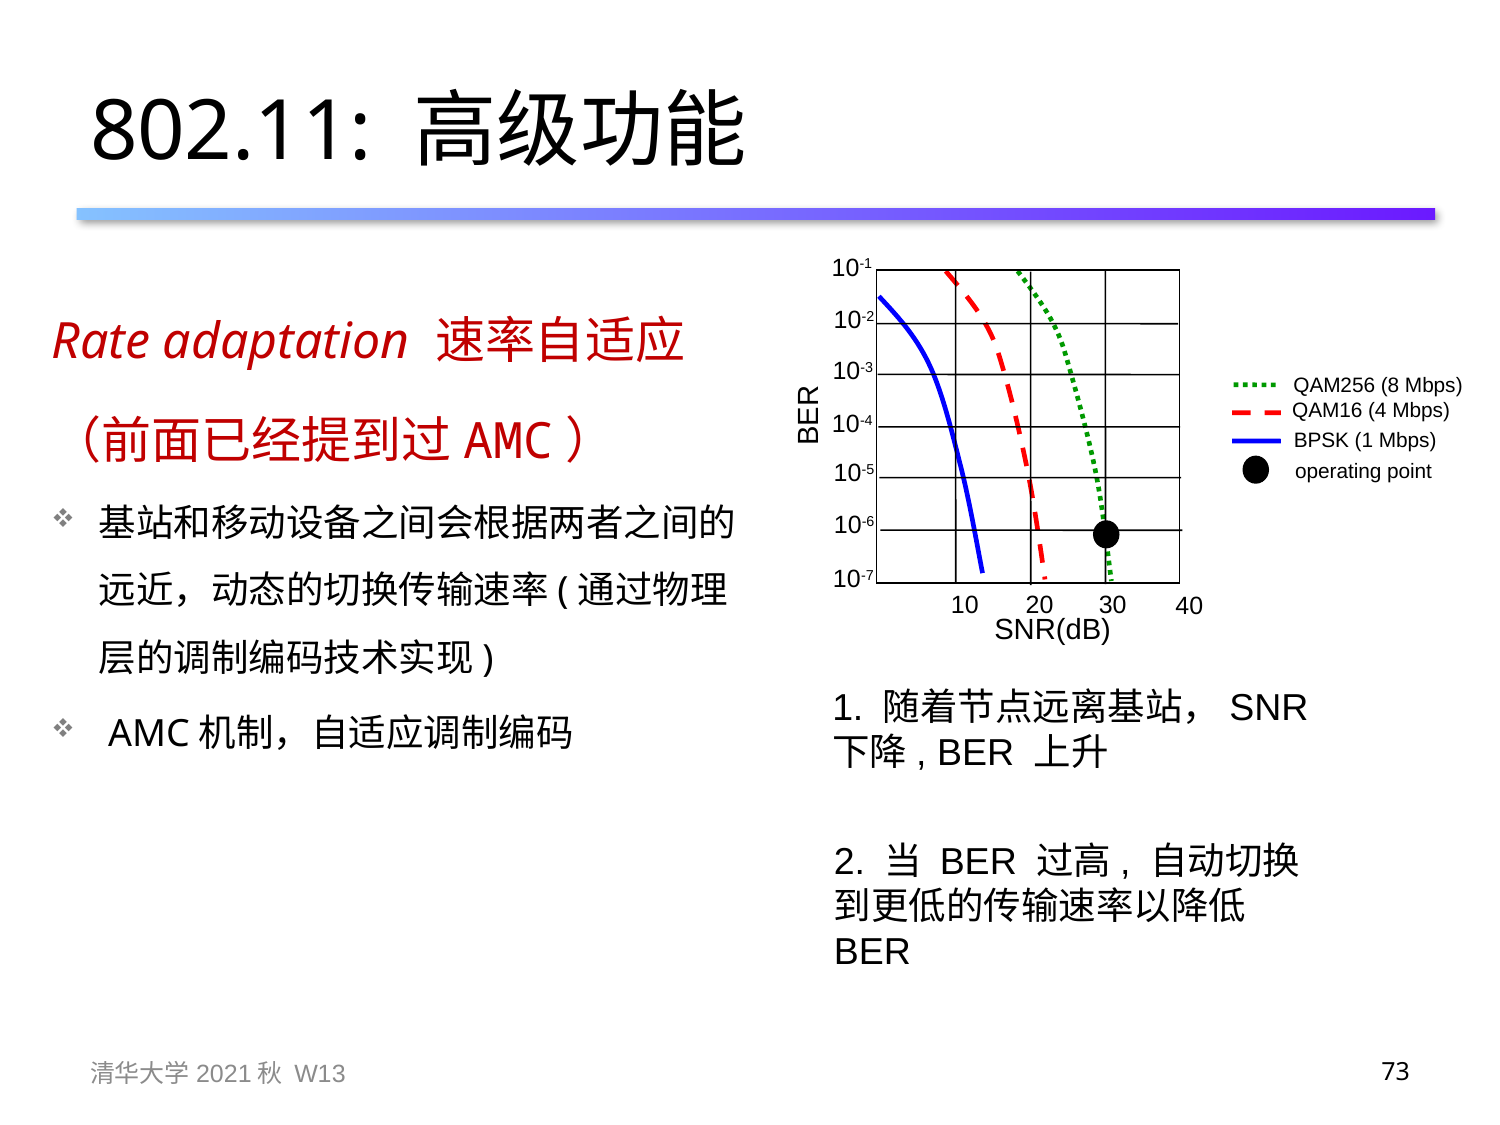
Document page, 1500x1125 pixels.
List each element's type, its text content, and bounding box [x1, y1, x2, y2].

text_box [1093, 521, 1119, 548]
text_box [876, 375, 955, 426]
text_box [1031, 427, 1105, 477]
text_box [956, 269, 1180, 374]
text_box 10-1 [816, 244, 888, 289]
text_box BER [781, 370, 832, 461]
text_box [1031, 531, 1105, 584]
text_box [956, 427, 1030, 477]
text_box [956, 478, 1030, 530]
text_box 10-5 [818, 449, 890, 494]
text_box [1031, 375, 1105, 426]
text_box SNR(dB) [979, 602, 1127, 653]
text_box [418, 209, 422, 220]
text_box QAM16 (4 Mbps) [1277, 389, 1466, 430]
text_box QAM256 (8 Mbps) [1278, 364, 1478, 404]
text_box 2. 当 BER 过高, 自动切换到更低的传输速率以降低BER [819, 829, 1345, 980]
text_box [1243, 456, 1269, 483]
text_box [1106, 375, 1180, 426]
text_box 30 [1084, 581, 1142, 626]
text_box operating point [1280, 450, 1447, 491]
text_box 10-2 [818, 296, 890, 341]
text_box [1031, 478, 1105, 530]
text_box 40 [1160, 581, 1219, 627]
text_box 10-3 [817, 347, 889, 393]
text_box 10-7 [818, 555, 889, 601]
list Rate adaptation 速率自适应 （前面已经提到过AMC） 基站和移动设备之间会根据两者之间的远近，动态的切换传输速率(通过物理层的调制编码技术实现) AMC机制，自适应调制编码 [0, 271, 763, 1034]
text_box 10-6 [819, 501, 890, 547]
slide_number 73 [1074, 1042, 1425, 1103]
text_box BPSK (1 Mbps) [1279, 419, 1452, 459]
text_box [1106, 478, 1180, 530]
text_box [1106, 531, 1180, 584]
text_box [1106, 427, 1180, 477]
text_box [956, 531, 1030, 584]
text_box 10 [936, 580, 994, 626]
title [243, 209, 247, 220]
text_box [876, 478, 955, 530]
text_box [876, 531, 955, 584]
text_box [876, 269, 955, 323]
slide_number 清华大学2021秋 W13 [75, 1042, 425, 1103]
text_box [876, 324, 955, 374]
title 802.11: 高级功能 [75, 45, 1425, 209]
text_box [956, 375, 1030, 426]
text_box 1. 随着节点远离基站，SNR 下降, BER 上升 [817, 676, 1343, 781]
text_box 10-4 [817, 400, 888, 446]
text_box [876, 427, 955, 477]
text_box 20 [1010, 580, 1069, 602]
